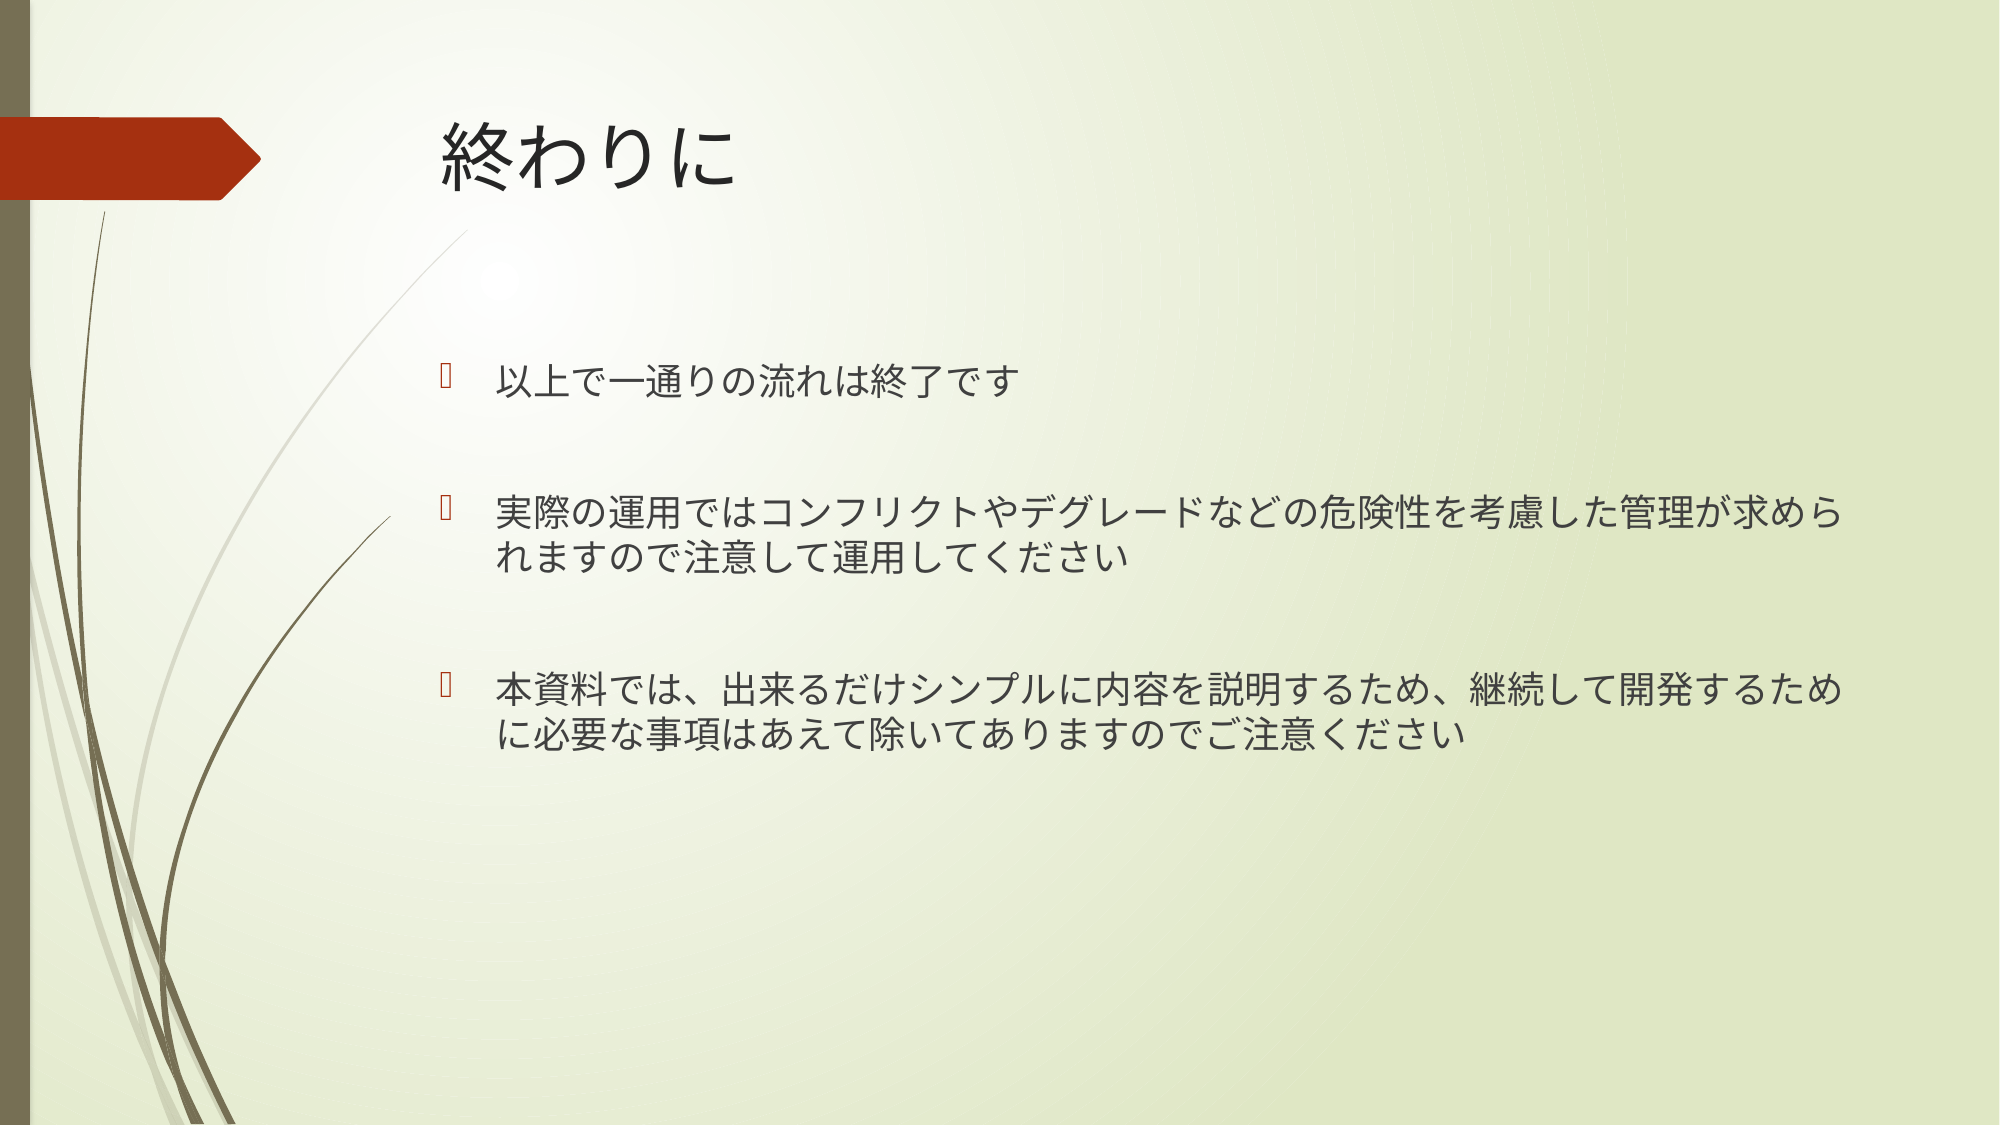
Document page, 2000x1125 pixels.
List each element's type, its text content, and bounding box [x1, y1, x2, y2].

list 以上で一通りの流れは終了です 実際の運用ではコンフリクトやデグレードなどの危険性を考慮した管理が求められますので注意して運用してください 本資料では、出来るだけシンプルに内容を説明するため、継続して開発するために必要な事項はあえて除いてありますのでご注意ください [424, 350, 1887, 970]
title 終わりに [425, 102, 1887, 313]
